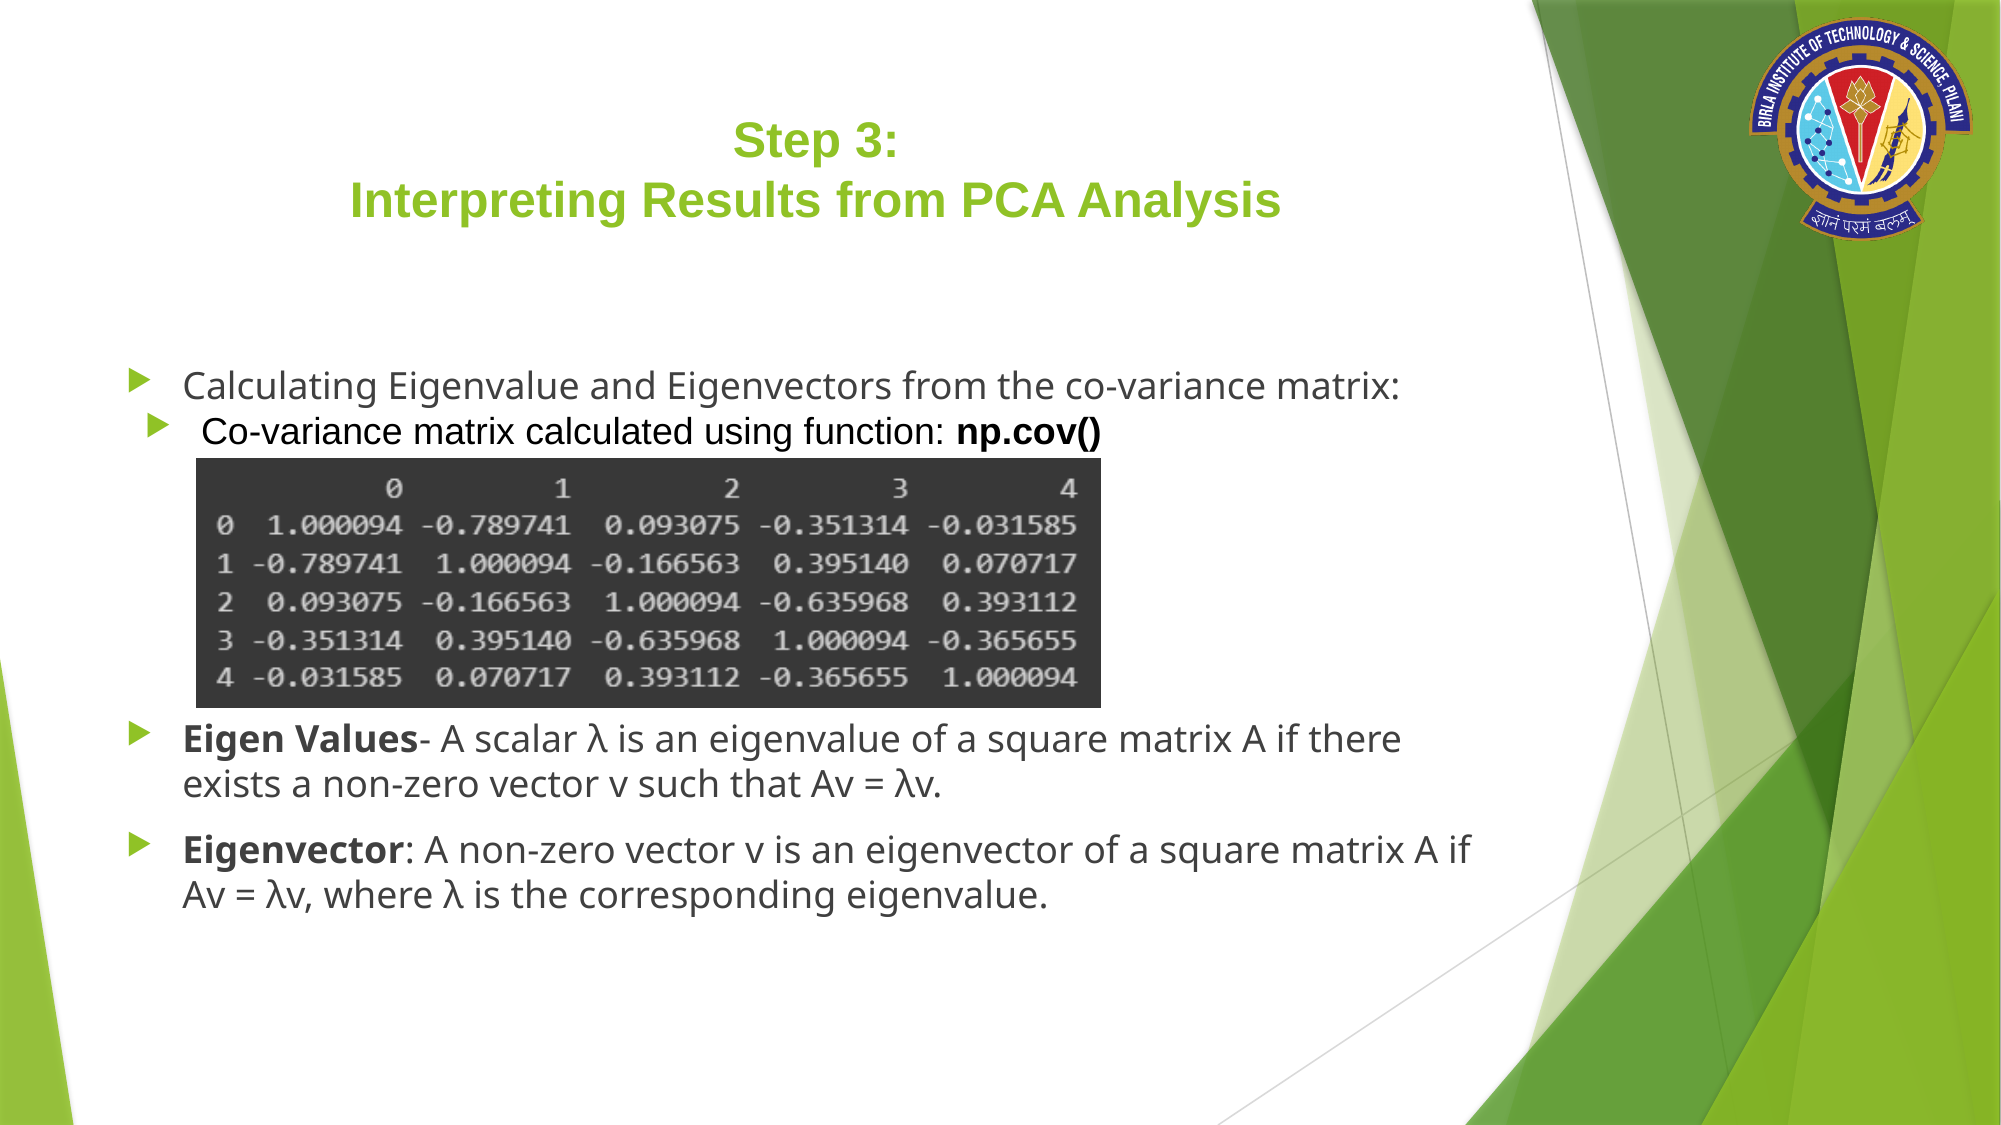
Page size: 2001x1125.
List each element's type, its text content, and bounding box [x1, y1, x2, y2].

list Calculating Eigenvalue and Eigenvectors from the co-variance matrix: Co-variance matrix calculated using function: np.cov() Eigen Values- A scalar λ is an eigenvalue of a square matrix A if there exists a non-zero vector v such that Av = λv. Eigenvector: A non-zero vector v is an eigenvector of a square matrix A if Av = λv, where λ is the corresponding eigenvalue. [111, 354, 1522, 992]
picture [196, 457, 1101, 709]
title Step 3: Interpreting Results from PCA Analysis [111, 99, 1522, 317]
picture [1749, 17, 1974, 241]
